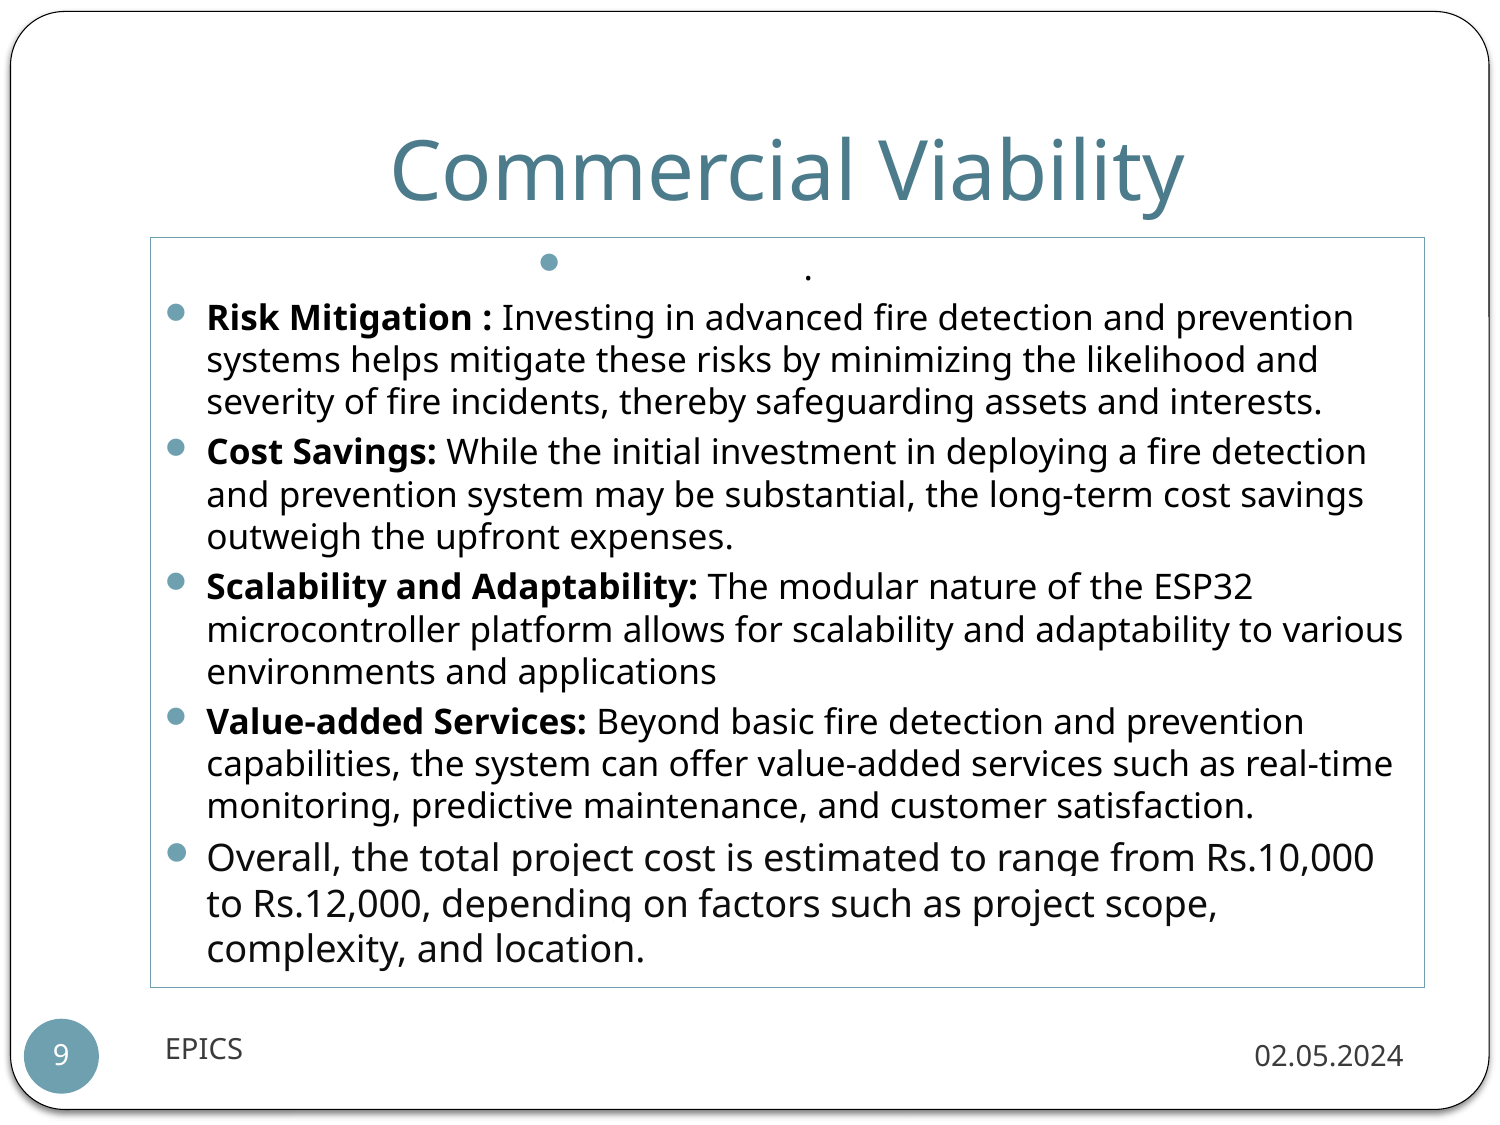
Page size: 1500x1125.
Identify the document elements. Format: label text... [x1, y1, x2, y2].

title Commercial Viability [150, 45, 1425, 233]
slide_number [1012, 1015, 1419, 1094]
slide_number 9 [23, 1018, 99, 1094]
footer EPICS [150, 1012, 800, 1088]
list . Risk Mitigation : Investing in advanced fire detection and prevention systems helps mitigate these risks by minimizing the likelihood and severity of fire incidents, thereby safeguarding assets and interests. Cost Savings: While the initial investment in deploying a fire detection and prevention system may be substantial, the long-term cost savings outweigh the upfront expenses. Scalability and Adaptability: The modular nature of the ESP32 microcontroller platform allows for scalability and adaptability to various environments and applications Value-added Services: Beyond basic fire detection and prevention capabilities, the system can offer value-added services such as real-time monitoring, predictive maintenance, and customer satisfaction. Overall, the total project cost is estimated to range from Rs.10,000 to Rs.12,000, depending on factors such as project scope, complexity, and location. [150, 237, 1425, 988]
